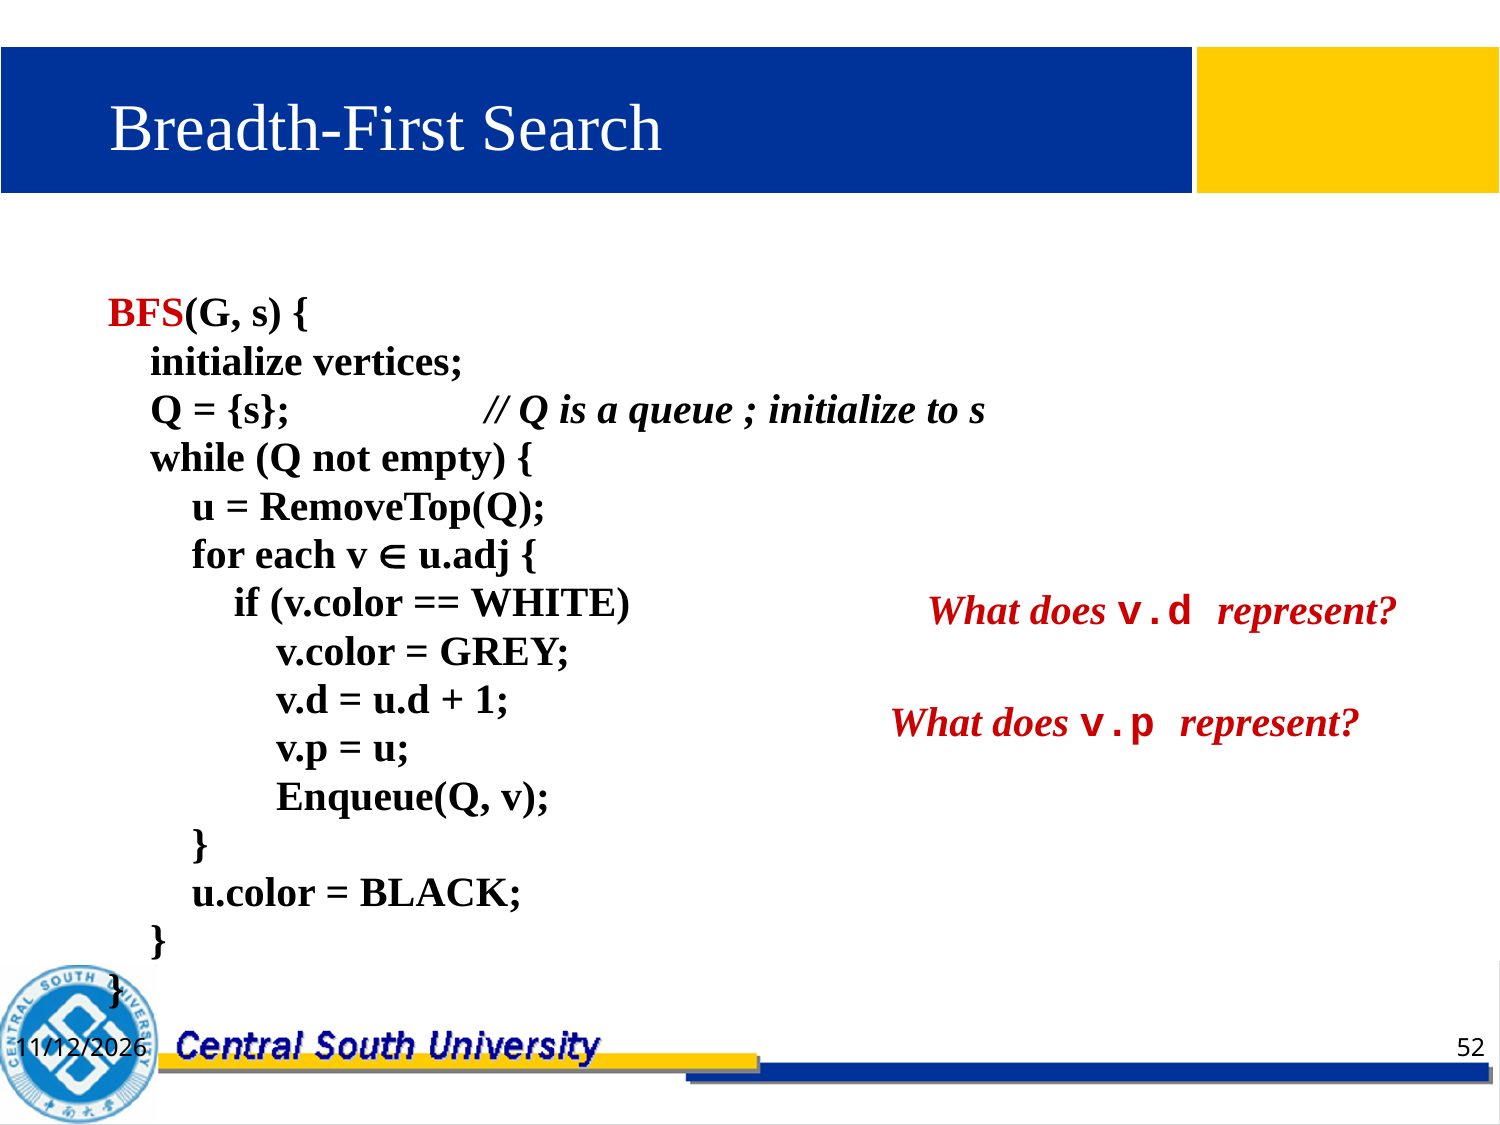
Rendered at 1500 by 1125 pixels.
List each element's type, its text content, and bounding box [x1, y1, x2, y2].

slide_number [0, 1024, 325, 1103]
title Breadth-First Search [94, 50, 1407, 172]
slide_number 52 [1175, 1024, 1500, 1103]
picture [0, 961, 1500, 1125]
list BFS(G, s) { initialize vertices; Q = {s}; // Q is a queue ; initialize to s while (Q not empty) { u = RemoveTop(Q); for each v  u.adj { if (v.color == WHITE) v.color = GREY; v.d = u.d + 1; v.p = u; Enqueue(Q, v); } u.color = BLACK; } } [92, 287, 1406, 988]
text_box What does v.p represent? [874, 687, 1376, 753]
text_box What does v.d represent? [911, 575, 1413, 640]
